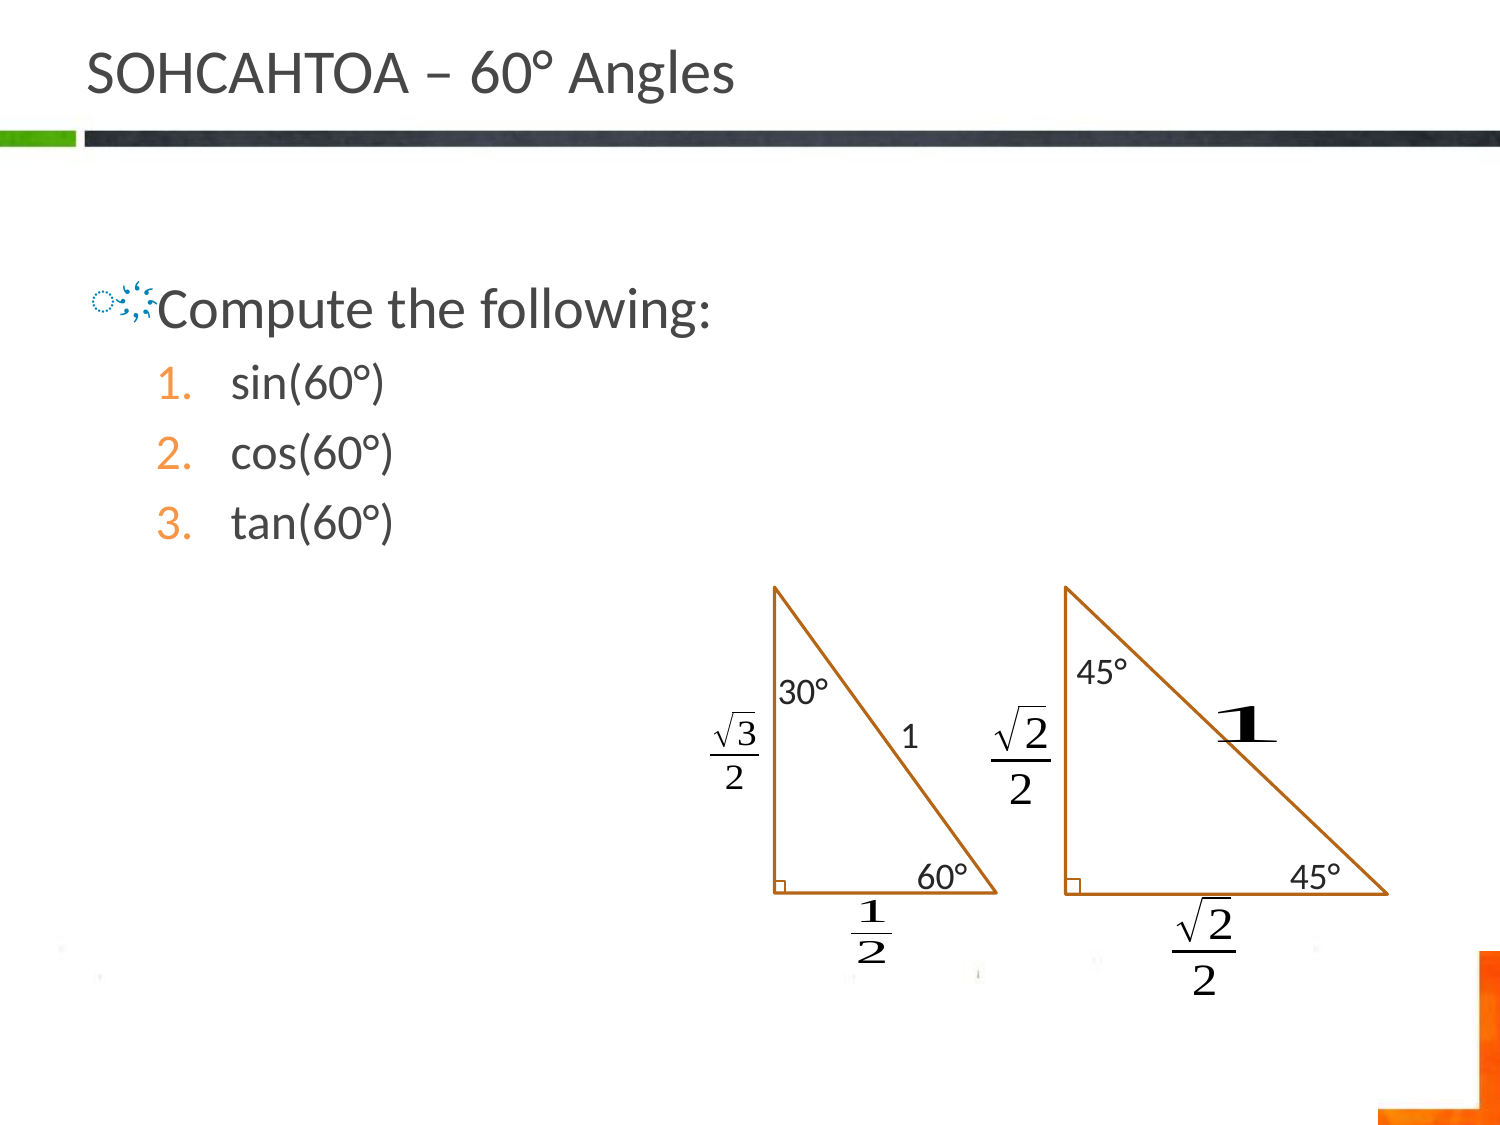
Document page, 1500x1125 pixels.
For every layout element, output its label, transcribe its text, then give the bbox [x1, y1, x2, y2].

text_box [987, 586, 1388, 1006]
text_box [707, 586, 986, 973]
title SOHCAHTOA – 60° Angles [71, 12, 1450, 125]
list Compute the following: sin(60°) cos(60°) tan(60°) [75, 262, 1425, 1005]
picture [0, 0, 1500, 1125]
